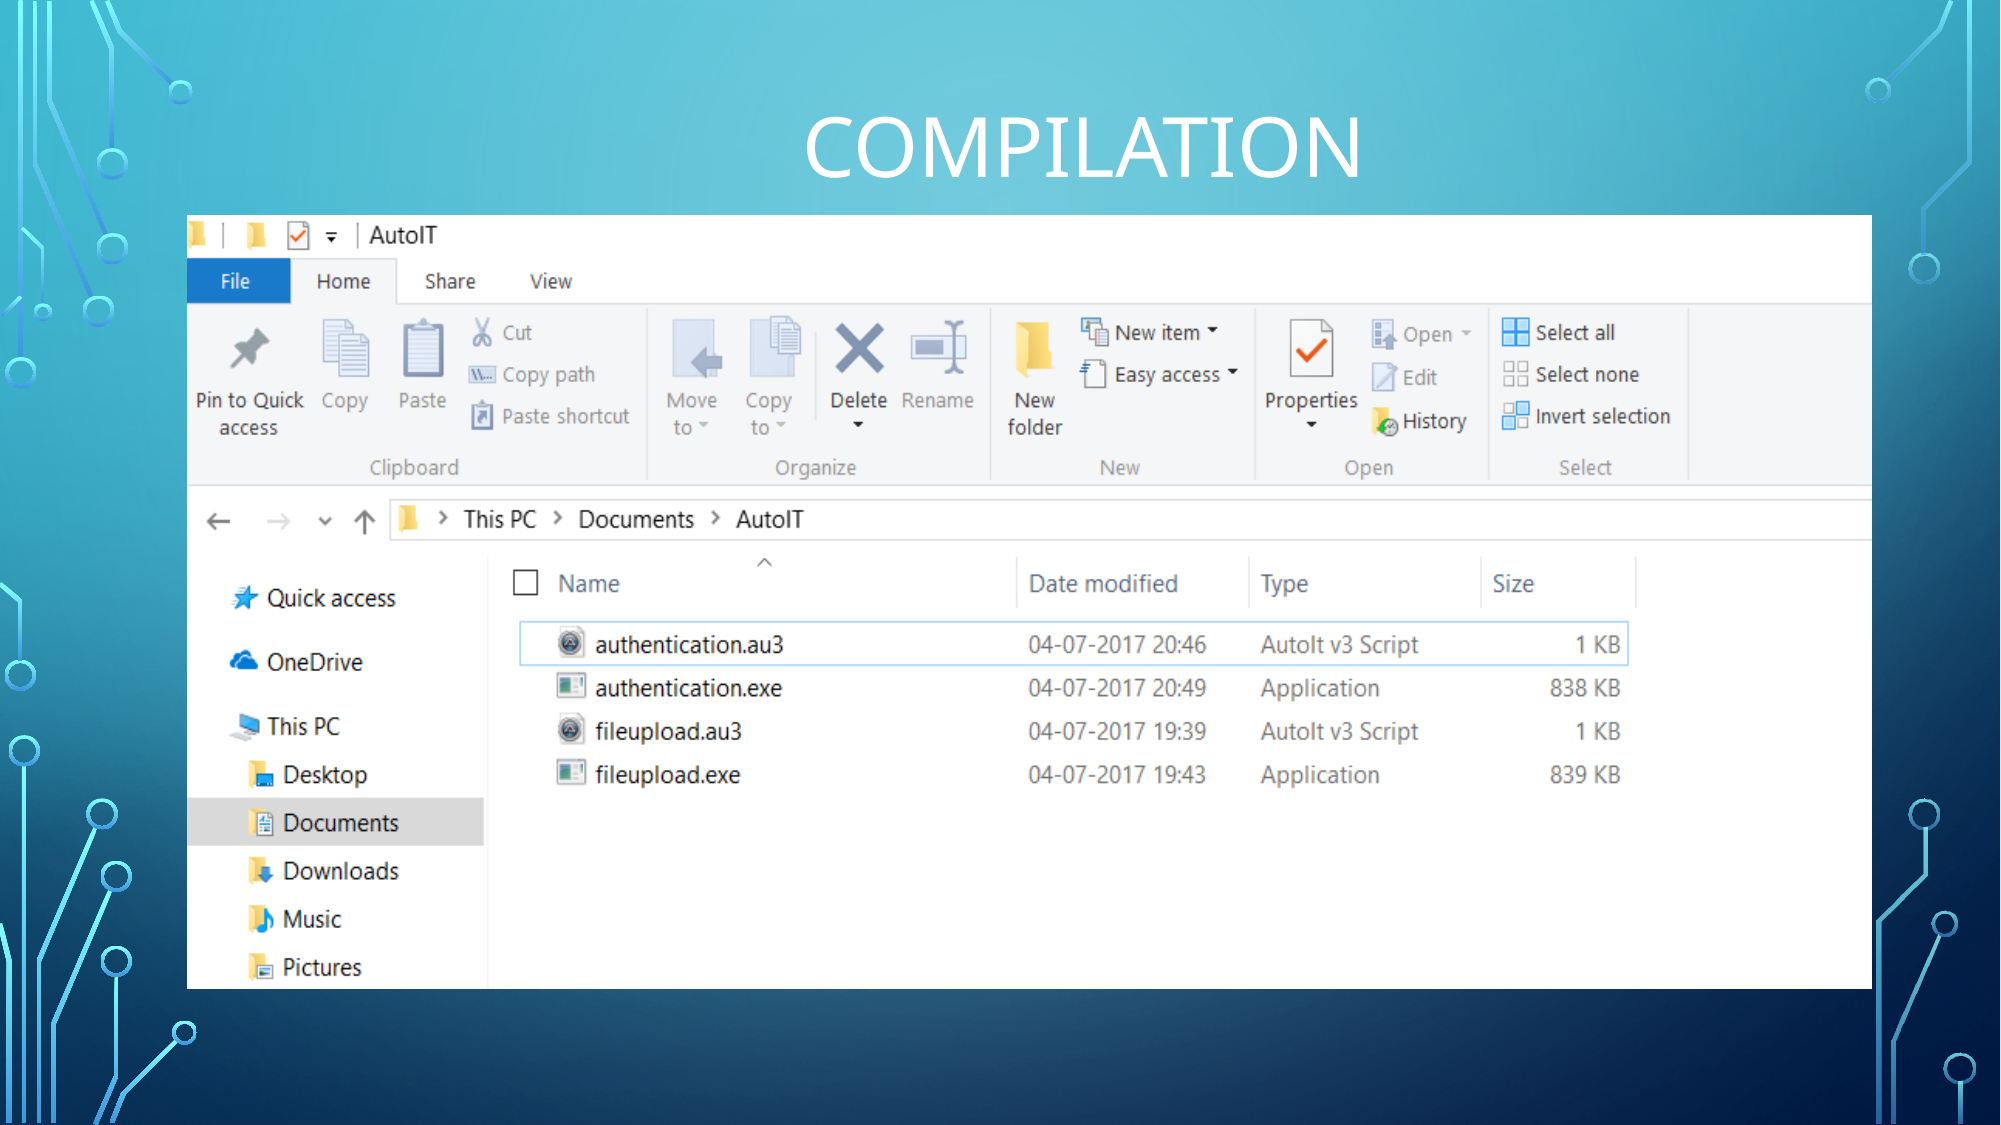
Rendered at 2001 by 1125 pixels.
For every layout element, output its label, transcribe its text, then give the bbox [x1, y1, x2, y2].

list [186, 215, 1873, 989]
title COMPILATION [187, 29, 1813, 215]
